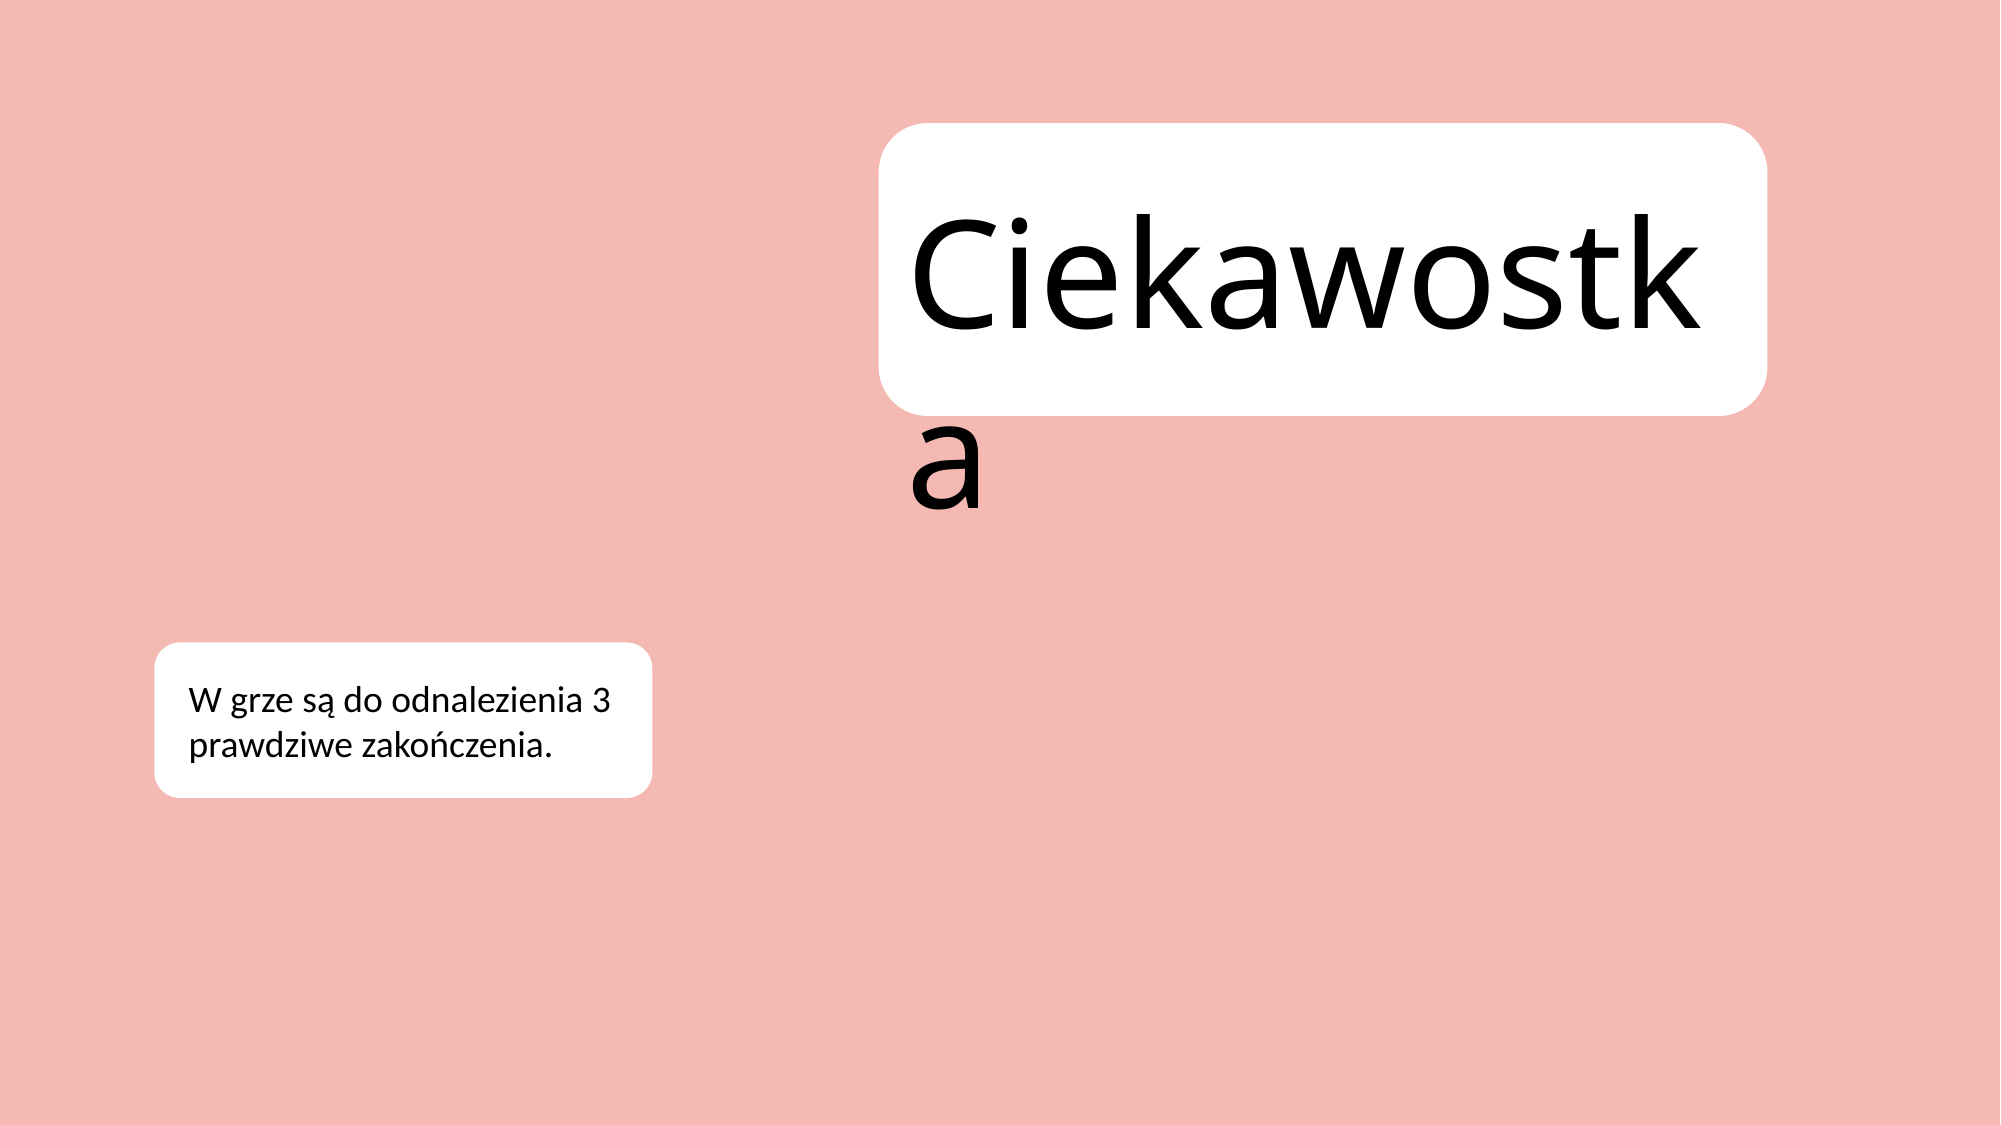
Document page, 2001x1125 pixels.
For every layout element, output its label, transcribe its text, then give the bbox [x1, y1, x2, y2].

text_box [877, 121, 1769, 402]
text_box Ciekawostka [891, 171, 1781, 546]
text_box [153, 641, 654, 800]
text_box W grze są do odnalezienia 3 prawdziwe zakończenia. [173, 667, 634, 773]
